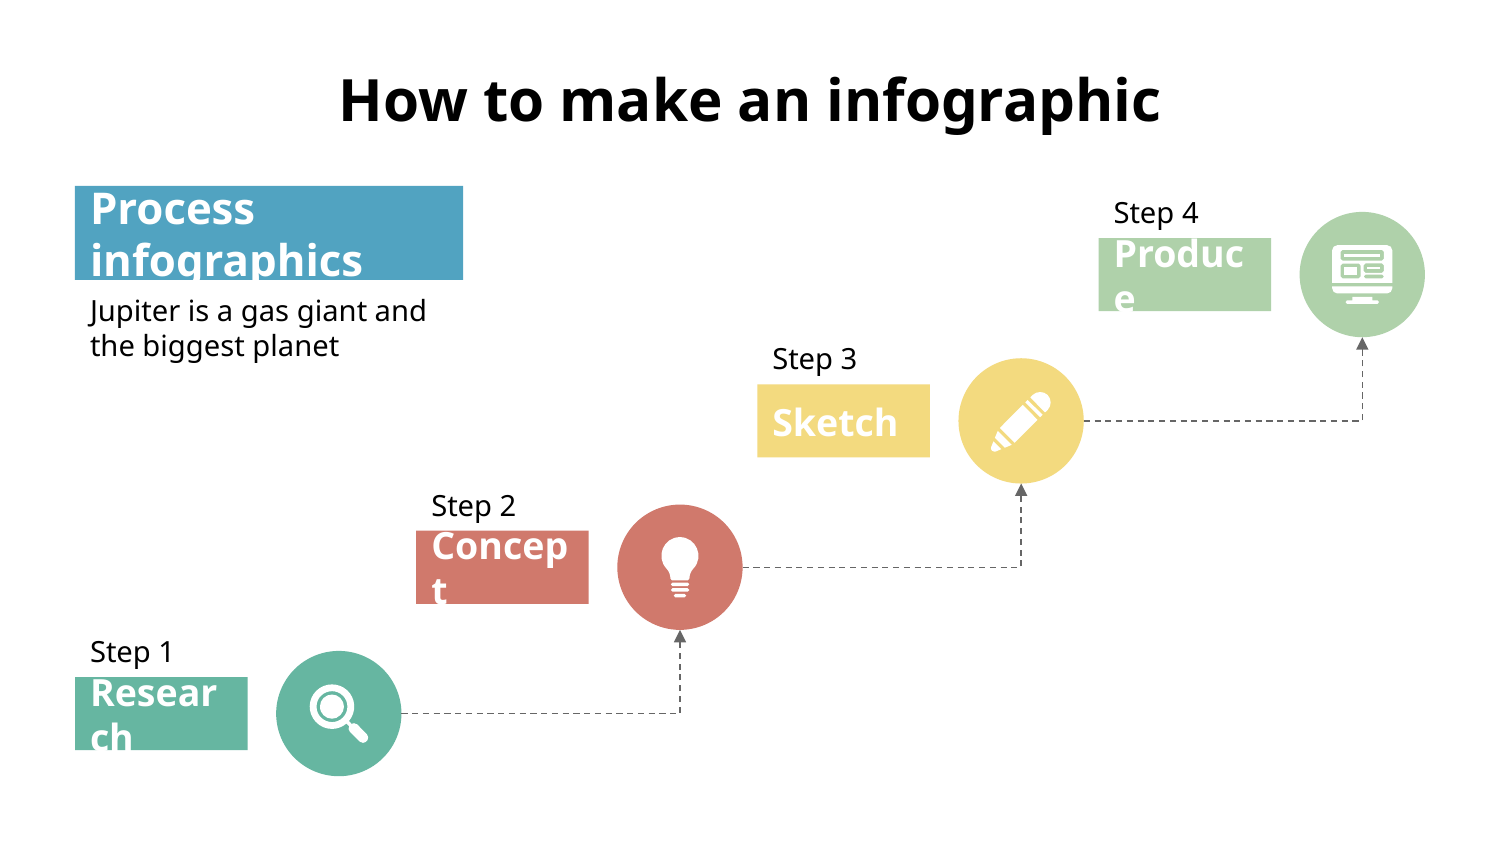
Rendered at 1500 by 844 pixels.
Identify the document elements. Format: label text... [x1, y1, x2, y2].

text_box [757, 331, 931, 458]
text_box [990, 391, 1052, 452]
text_box [276, 650, 401, 777]
title How to make an infographic [75, 67, 1425, 129]
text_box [742, 483, 1022, 568]
text_box [617, 504, 743, 630]
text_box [655, 536, 705, 598]
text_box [1083, 336, 1363, 422]
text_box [1098, 185, 1272, 312]
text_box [415, 478, 589, 605]
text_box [307, 684, 371, 744]
text_box [958, 358, 1084, 484]
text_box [1331, 244, 1393, 305]
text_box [401, 629, 681, 714]
text_box [1299, 211, 1425, 338]
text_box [74, 624, 248, 751]
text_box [74, 185, 464, 375]
